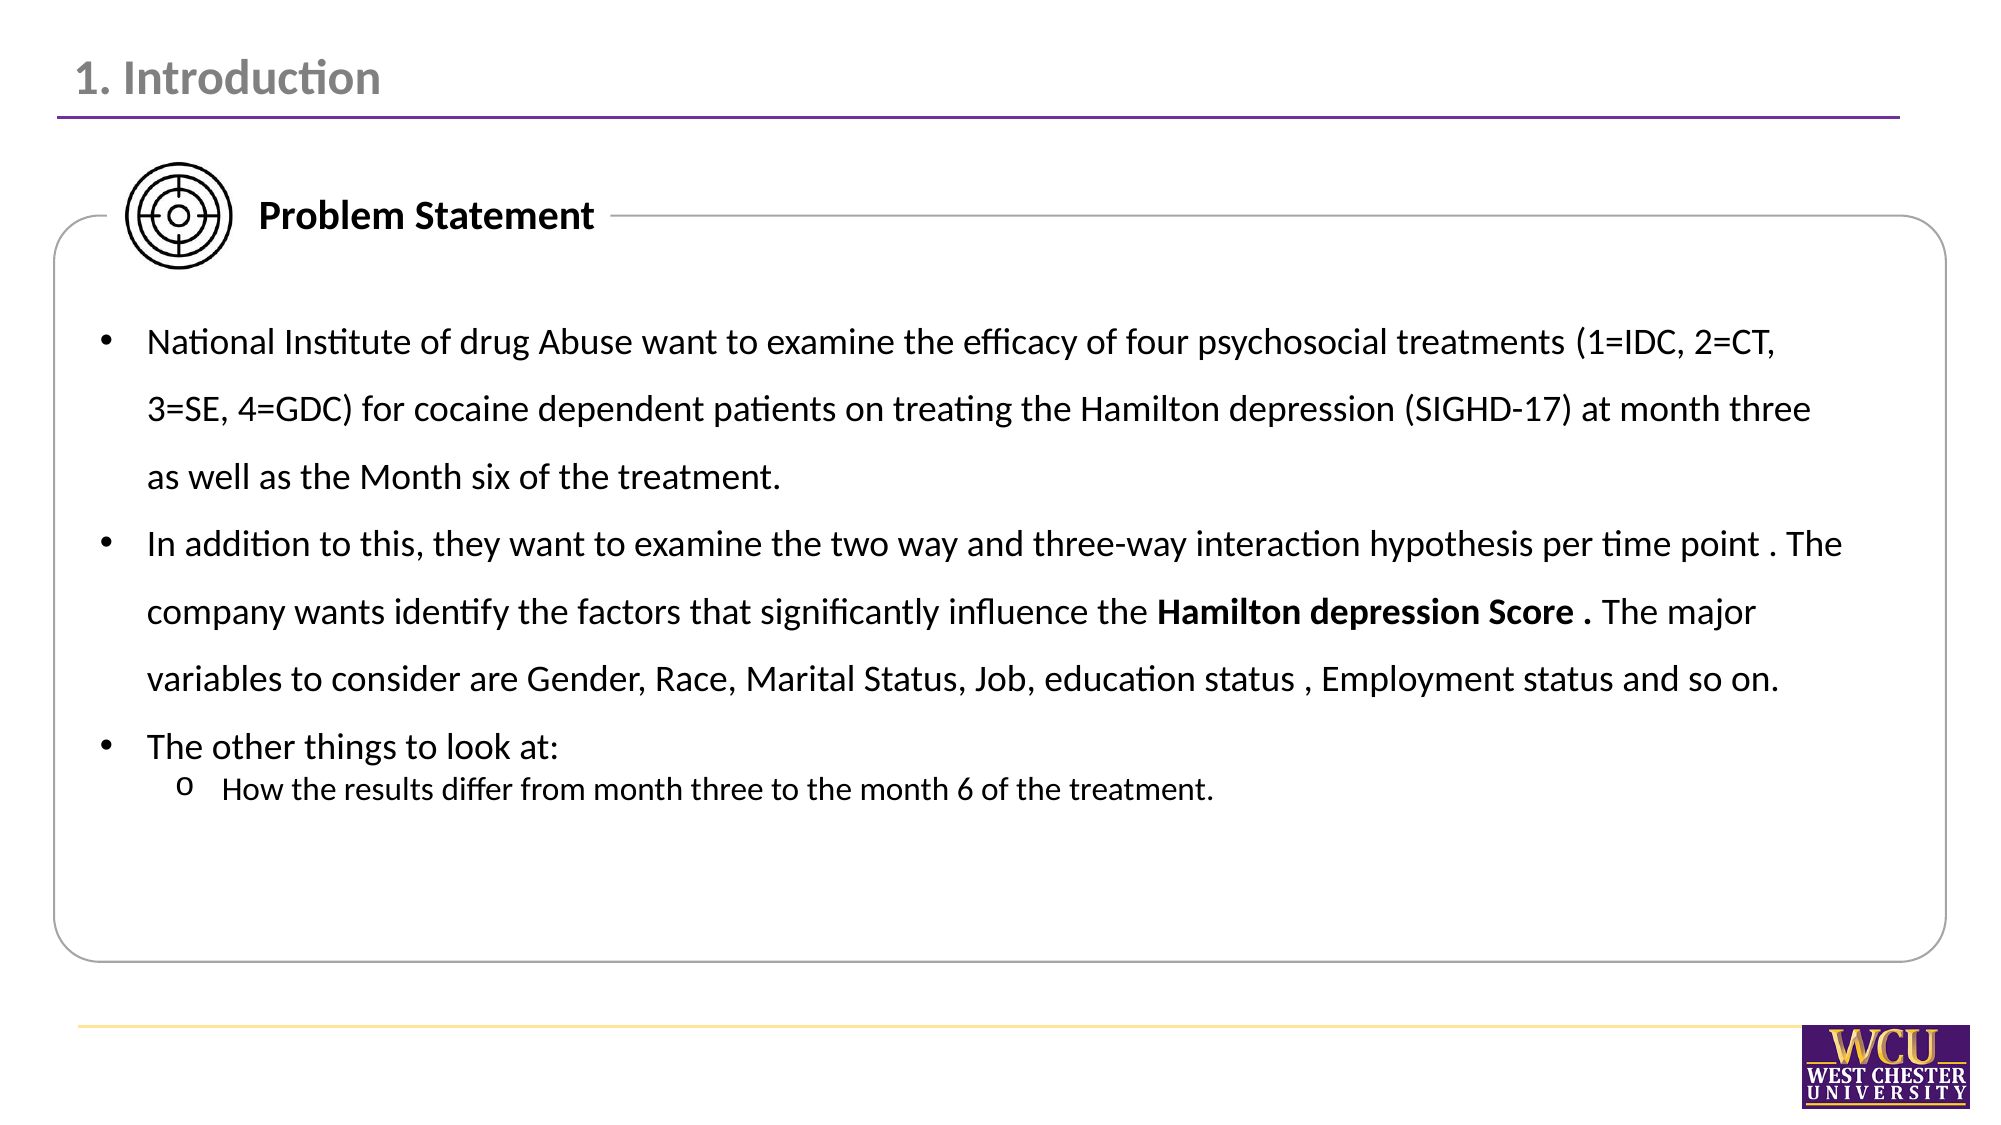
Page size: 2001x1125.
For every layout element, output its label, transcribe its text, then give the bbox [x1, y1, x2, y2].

text_box [53, 214, 1947, 963]
text_box National Institute of drug Abuse want to examine the efficacy of four psychosocial treatments (1=IDC, 2=CT, 3=SE, 4=GDC) for cocaine dependent patients on treating the Hamilton depression (SIGHD-17) at month three as well as the Month six of the treatment. In addition to this, they want to examine the two way and three-way interaction hypothesis per time point . The company wants identify the factors that significantly influence the Hamilton depression Score . The major variables to consider are Gender, Race, Marital Status, Job, education status , Employment status and so on. The other things to look at: How the results differ from month three to the month 6 of the treatment. [85, 286, 1867, 815]
picture [1802, 1025, 1970, 1109]
text_box Problem Statement [250, 180, 611, 246]
text_box 1. Introduction [58, 37, 397, 112]
picture [106, 144, 250, 287]
